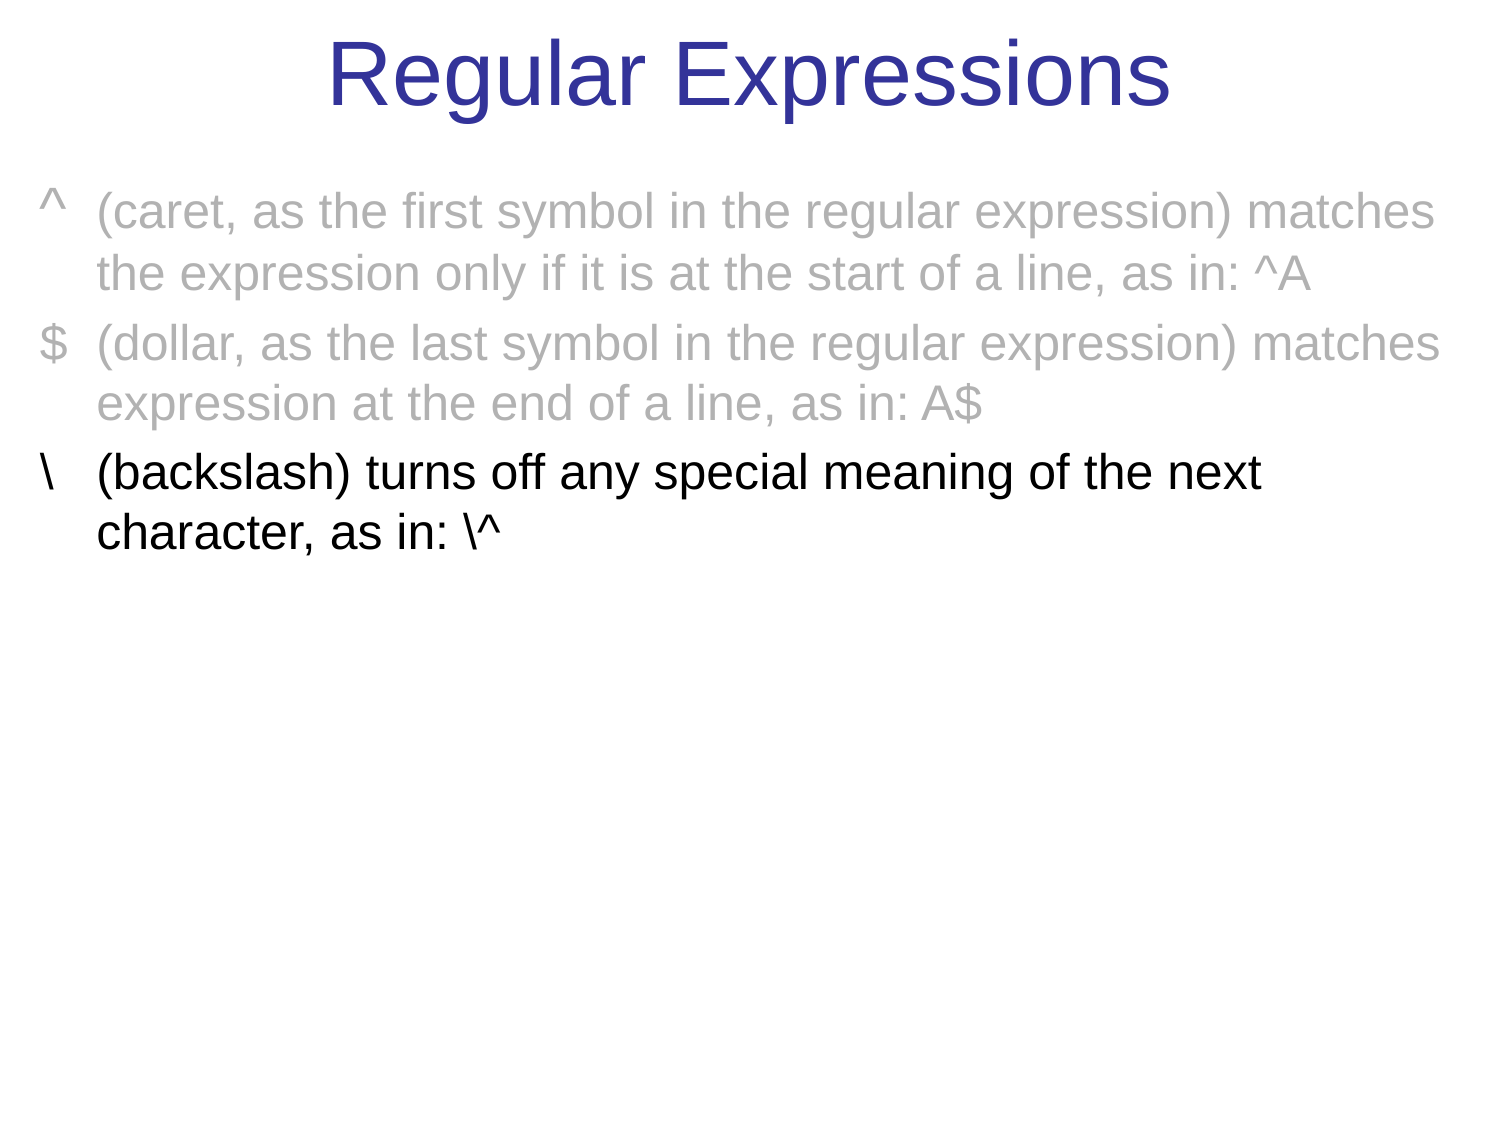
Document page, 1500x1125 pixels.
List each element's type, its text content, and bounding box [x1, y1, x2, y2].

title Regular Expressions [112, 0, 1388, 138]
list ^ (caret, as the first symbol in the regular expression) matches the expression only if it is at the start of a line, as in: ^A $ (dollar, as the last symbol in the regular expression) matches expression at the end of a line, as in: A$ \ (backslash) turns off any special meaning of the next character, as in: \^ [ ] (brackets) matches to any one of the enclosed characters, as in: [aeiou] (hyphen, inside brackets) match to a range, as in: [0-9] ^ (caret, as the first symbol inside a bracket) matches any one character except those enclosed in the [ ], as in: [^0-9] . (period) matches to any one character, as in: ^.$ * (asterisk) matches to zero or more of the preceding character or expression, as in: ^[^a-z]*$ [24, 162, 1463, 1113]
